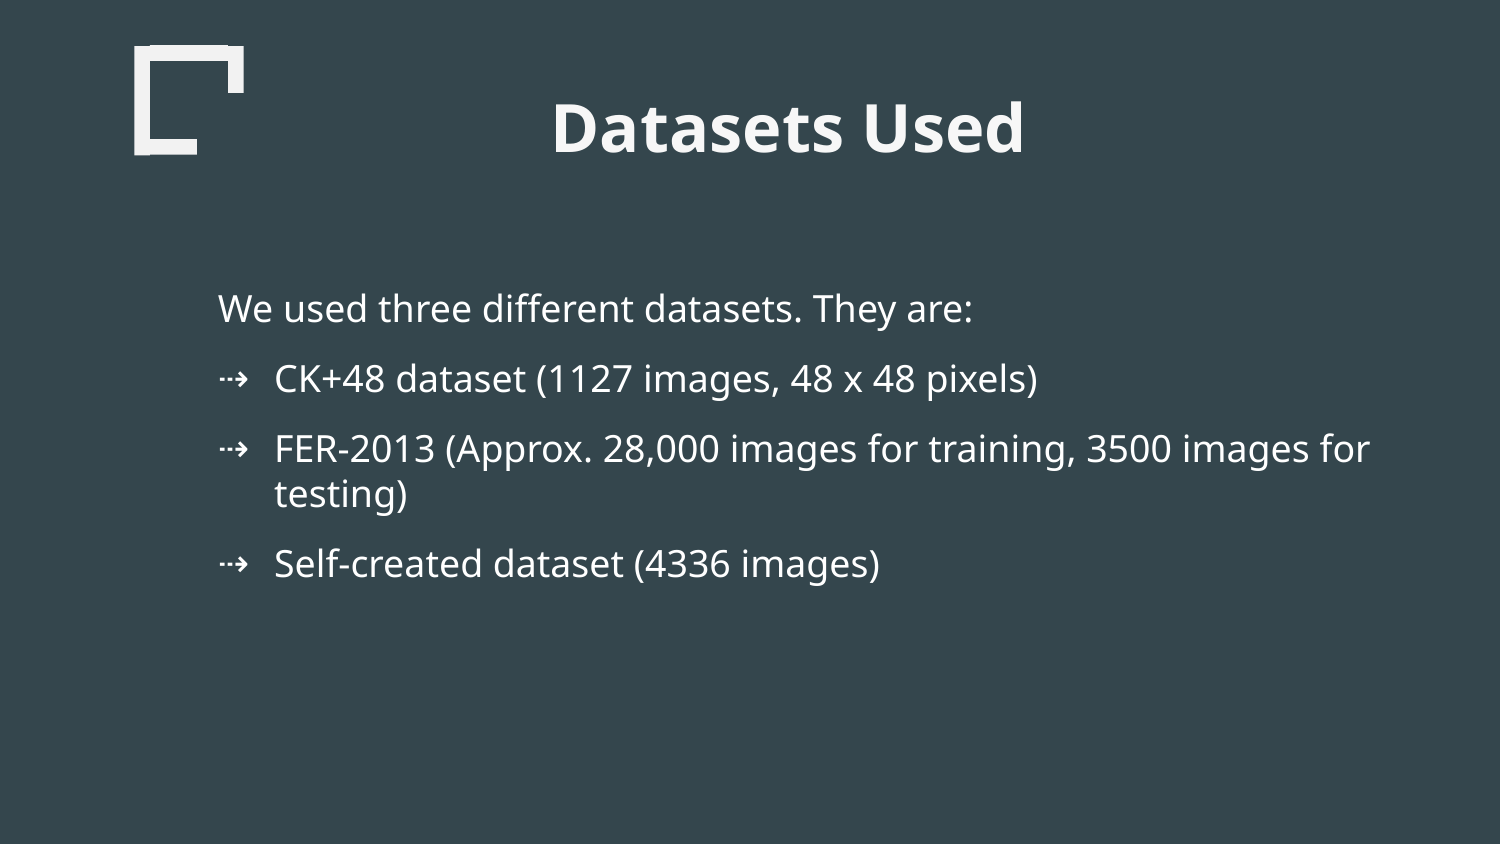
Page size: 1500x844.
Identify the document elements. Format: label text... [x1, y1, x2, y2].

text_box Datasets Used [203, 78, 1375, 172]
text_box We used three different datasets. They are: CK+48 dataset (1127 images, 48 x 48 pixels) FER-2013 (Approx. 28,000 images for training, 3500 images for testing) Self-created dataset (4336 images) [203, 199, 1440, 716]
